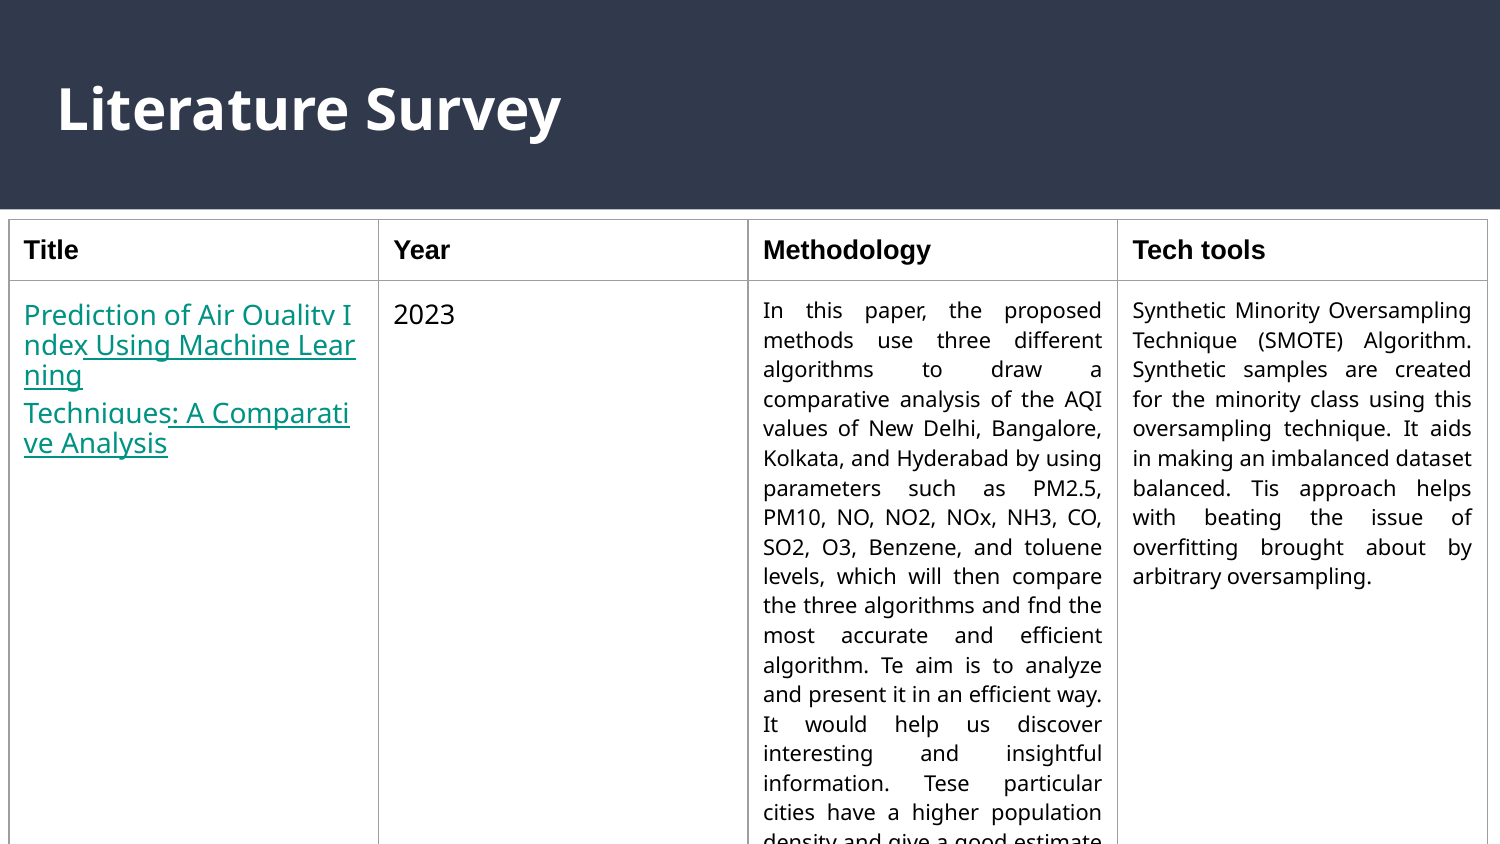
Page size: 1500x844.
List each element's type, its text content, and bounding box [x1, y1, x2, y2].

table_cell 2023 [379, 281, 747, 844]
table_cell Synthetic Minority Oversampling Technique (SMOTE) Algorithm. Synthetic samples are created for the minority class using this oversampling technique. It aids in making an imbalanced dataset balanced. Tis approach helps with beating the issue of overfitting brought about by arbitrary oversampling. [1118, 281, 1487, 844]
title Literature Survey [41, 57, 1439, 160]
table_header Year [379, 220, 747, 280]
table_cell In this paper, the proposed methods use three different algorithms to draw a comparative analysis of the AQI values of New Delhi, Bangalore, Kolkata, and Hyderabad by using parameters such as PM2.5, PM10, NO, NO2, NOx, NH3, CO, SO2, O3, Benzene, and toluene levels, which will then compare the three algorithms and fnd the most accurate and efficient algorithm. Te aim is to analyze and present it in an efficient way. It would help us discover interesting and insightful information. Tese particular cities have a higher population density and give a good estimate of the pollution in a major South Asian city. [749, 281, 1117, 844]
table_header Tech tools [1118, 220, 1487, 280]
table_cell Prediction of Air Quality Index Using Machine Learning Techniques: A Comparative Analysis [10, 281, 378, 844]
table_header Methodology [749, 220, 1117, 280]
table_header Title [10, 220, 378, 280]
